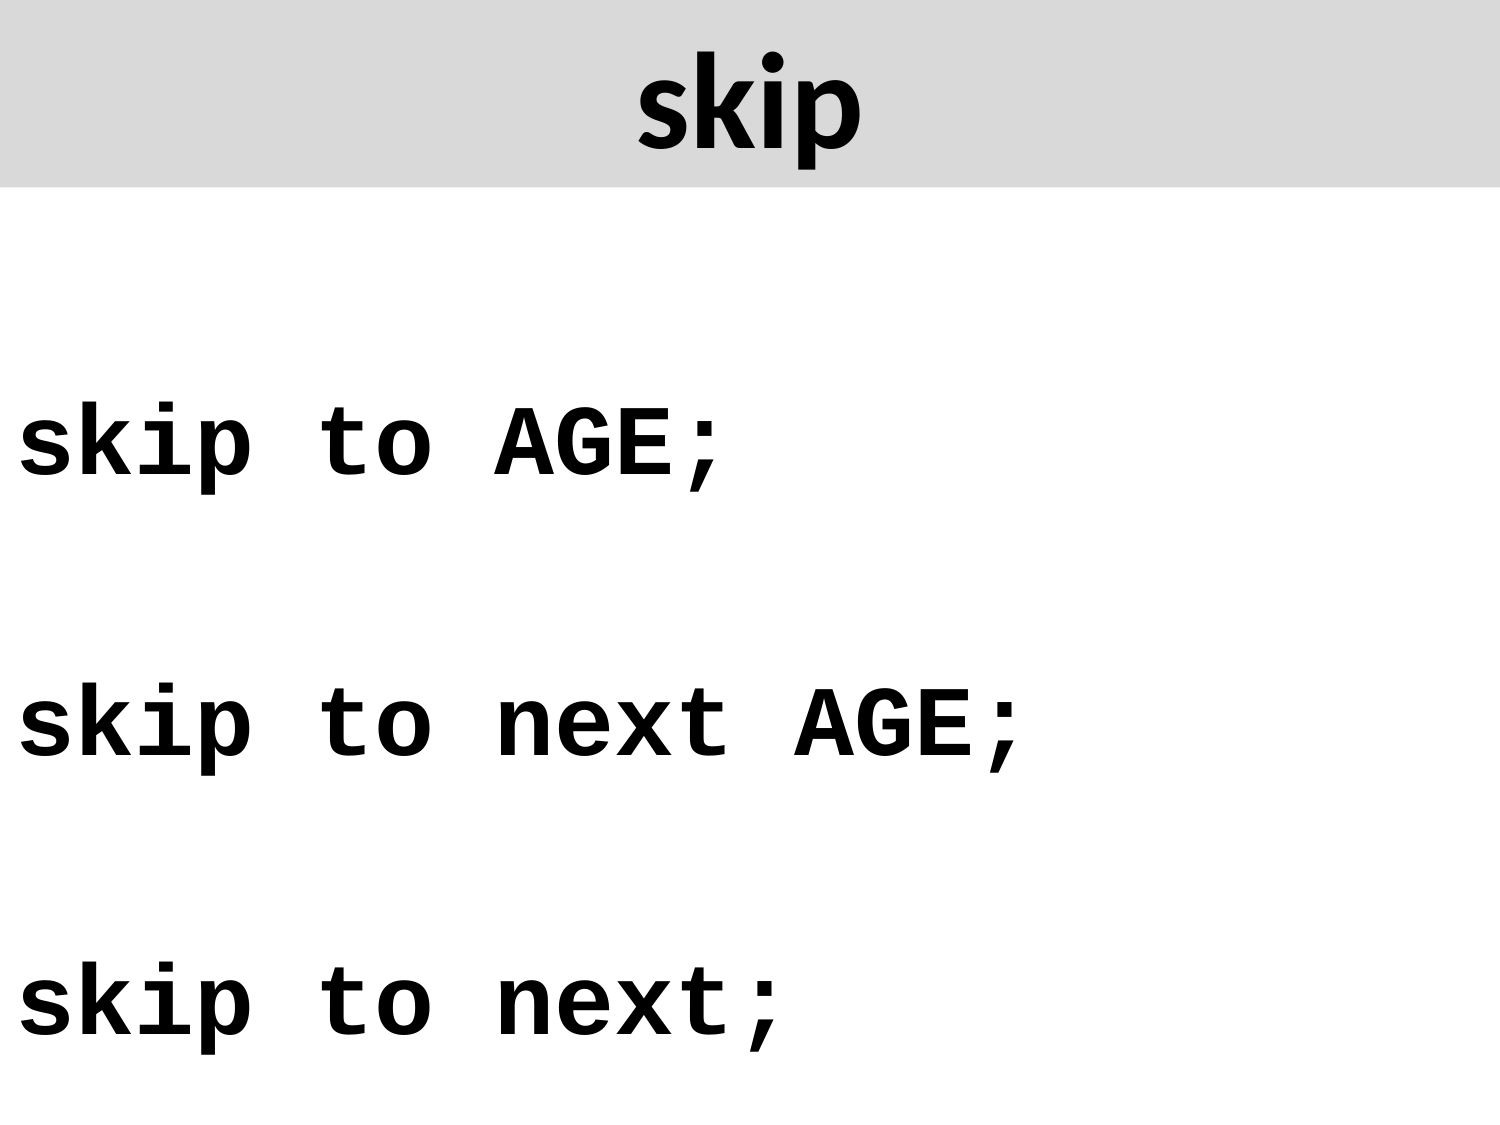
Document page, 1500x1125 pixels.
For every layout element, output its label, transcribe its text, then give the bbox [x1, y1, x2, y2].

title skip [0, 0, 1500, 188]
list skip to AGE; skip to next AGE; skip to next; [0, 212, 1500, 1125]
